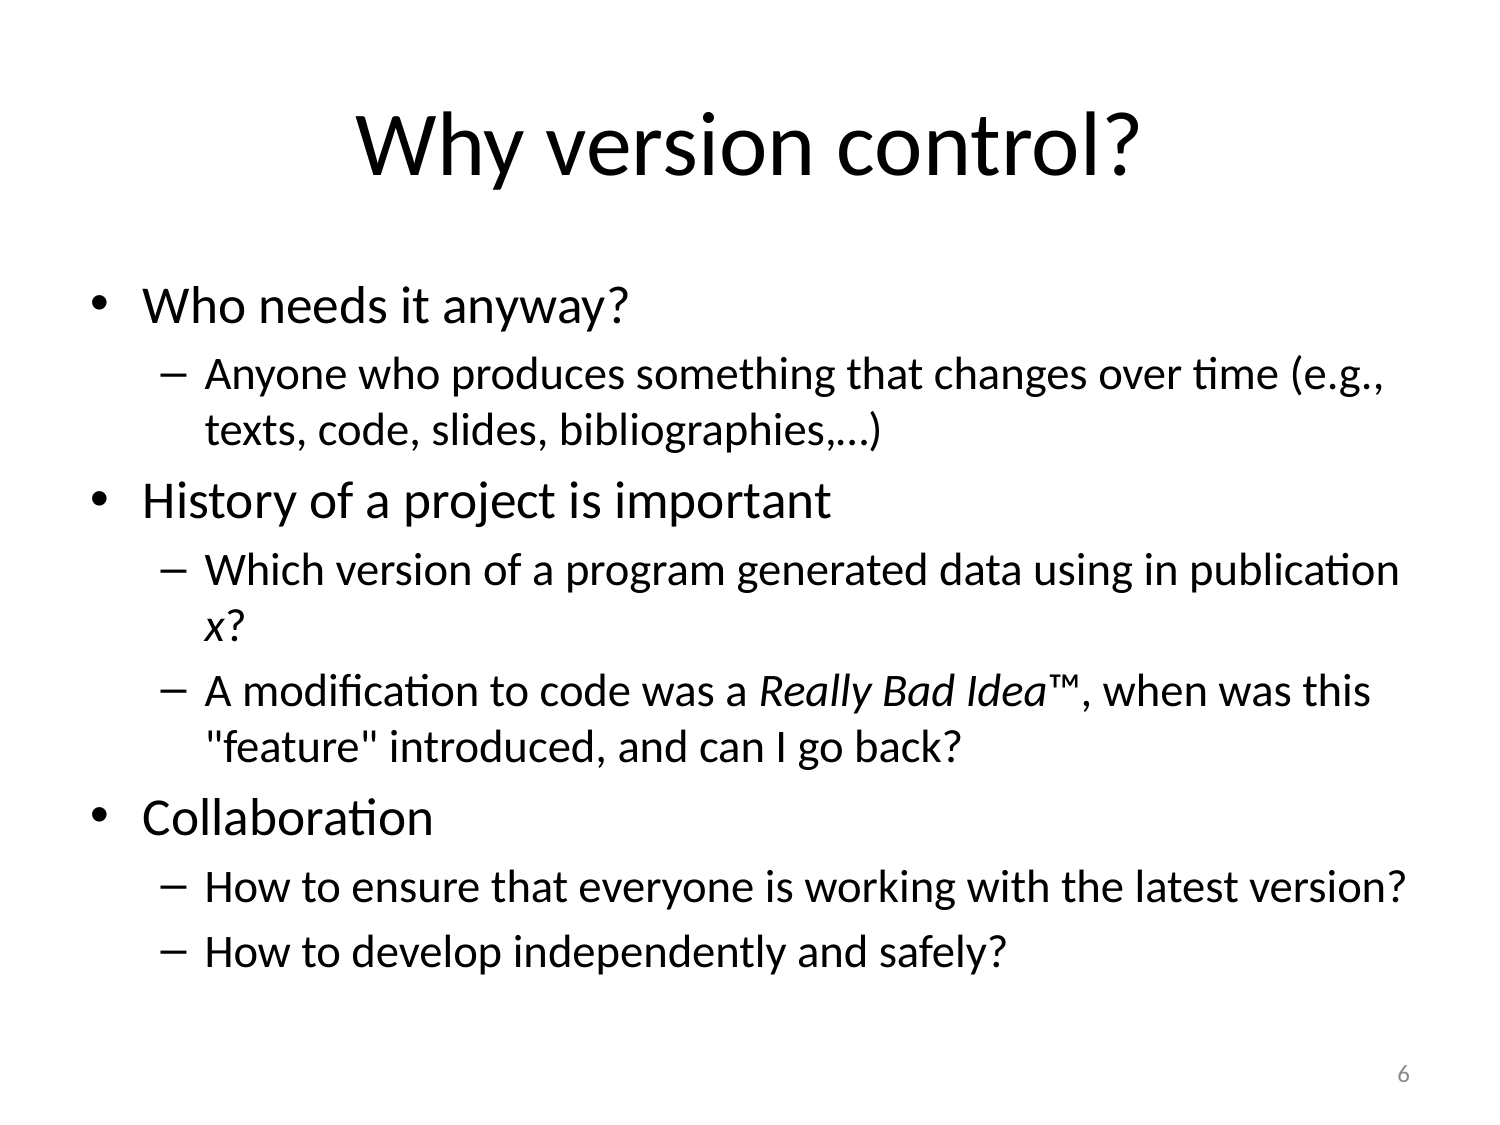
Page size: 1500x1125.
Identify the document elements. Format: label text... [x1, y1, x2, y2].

slide_number 6 [1074, 1042, 1425, 1103]
title Why version control? [75, 45, 1425, 233]
list Who needs it anyway? Anyone who produces something that changes over time (e.g., texts, code, slides, bibliographies,…) History of a project is important Which version of a program generated data using in publication x? A modification to code was a Really Bad Idea™, when was this "feature" introduced, and can I go back? Collaboration How to ensure that everyone is working with the latest version? How to develop independently and safely? [75, 262, 1425, 1005]
